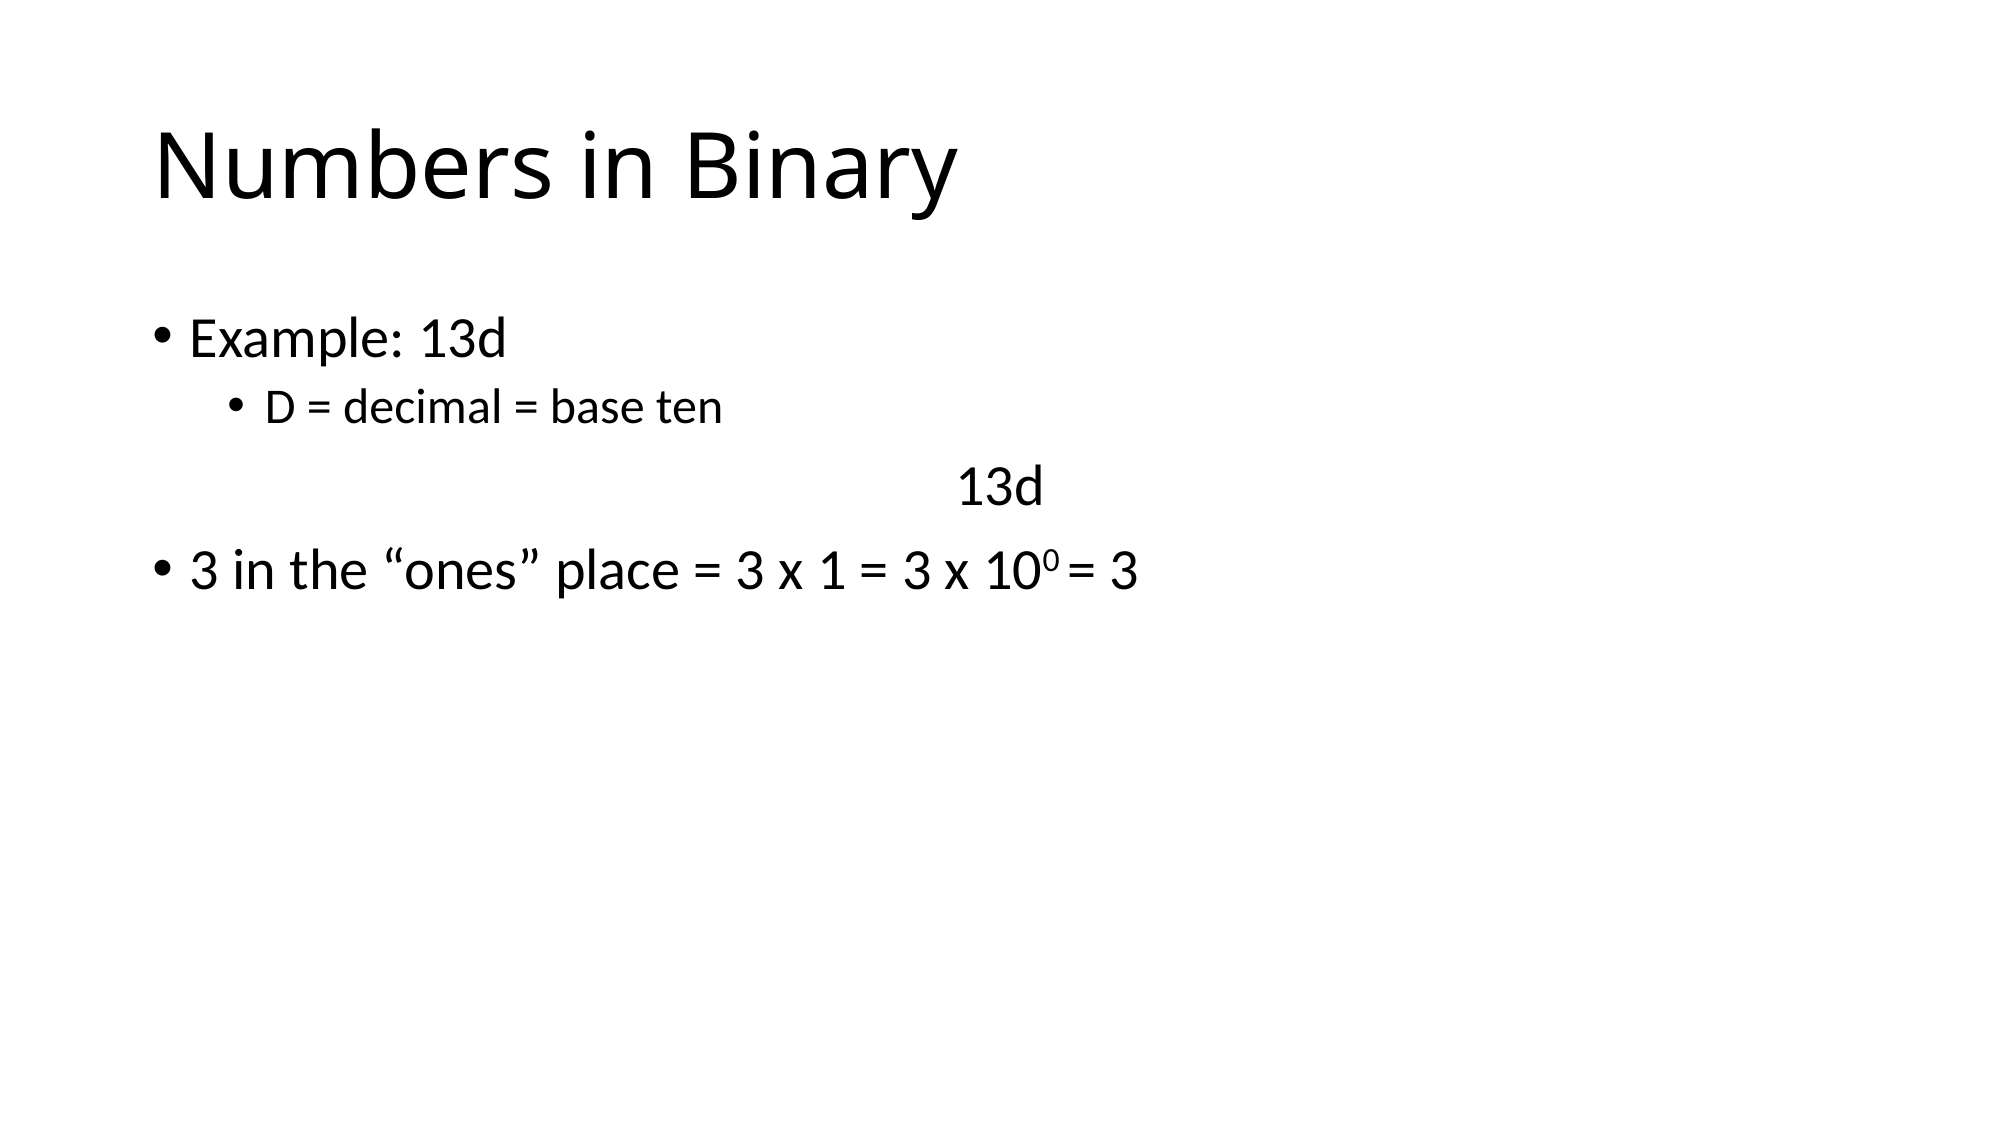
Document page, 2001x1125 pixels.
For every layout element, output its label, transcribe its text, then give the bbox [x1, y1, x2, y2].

list Example: 13d D = decimal = base ten 13d 3 in the “ones” place = 3 x 1 = 3 x 100 = 3 [137, 299, 1863, 1014]
title Numbers in Binary [137, 59, 1863, 278]
